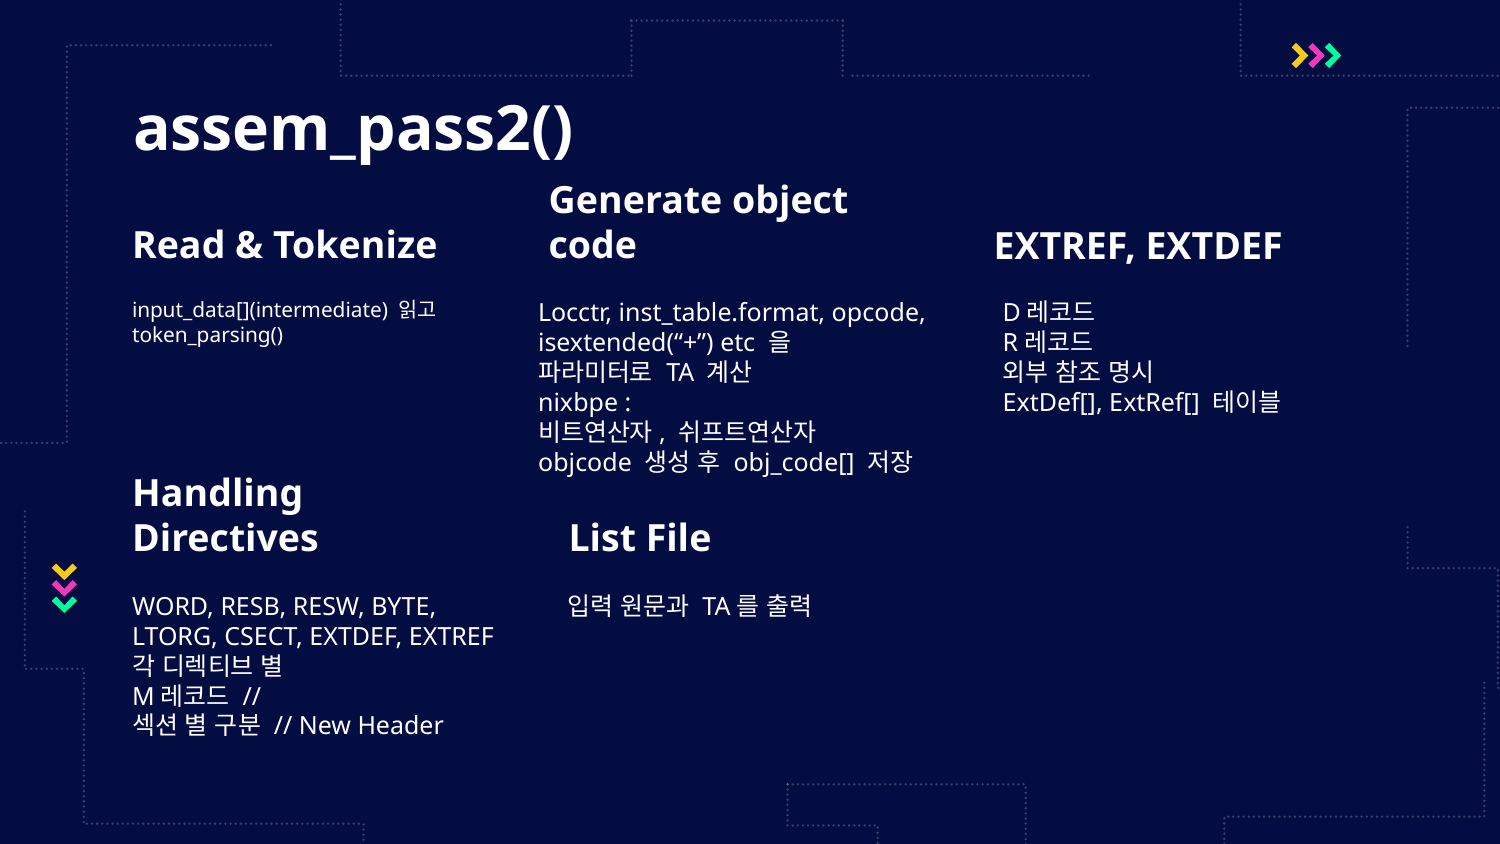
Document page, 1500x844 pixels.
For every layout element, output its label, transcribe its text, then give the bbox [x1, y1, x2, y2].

subtitle Generate object code [533, 208, 948, 281]
subtitle WORD, RESB, RESW, BYTE, LTORG, CSECT, EXTDEF, EXTREF 각 디렉티브 별 M레코드 // 섹션 별 구분 // New Header [116, 575, 513, 771]
subtitle List File [553, 501, 948, 574]
subtitle Locctr, inst_table.format, opcode, isextended(“+”) etc 을 파라미터로 TA 계산 nixbpe : 비트연산자, 쉬프트연산자 objcode 생성 후 obj_code[] 저장 [523, 281, 958, 485]
subtitle EXTREF, EXTDEF [978, 209, 1393, 283]
subtitle Read & Tokenize [116, 208, 513, 281]
subtitle 입력 원문과 TA를 출력 [552, 575, 948, 723]
subtitle D레코드 R레코드 외부 참조 명시 ExtDef[], ExtRef[] 테이블 [987, 281, 1383, 429]
subtitle Handling Directives [116, 501, 513, 574]
title assem_pass2() [118, 72, 1382, 167]
subtitle input_data[](intermediate) 읽고 token_parsing() [116, 281, 513, 475]
